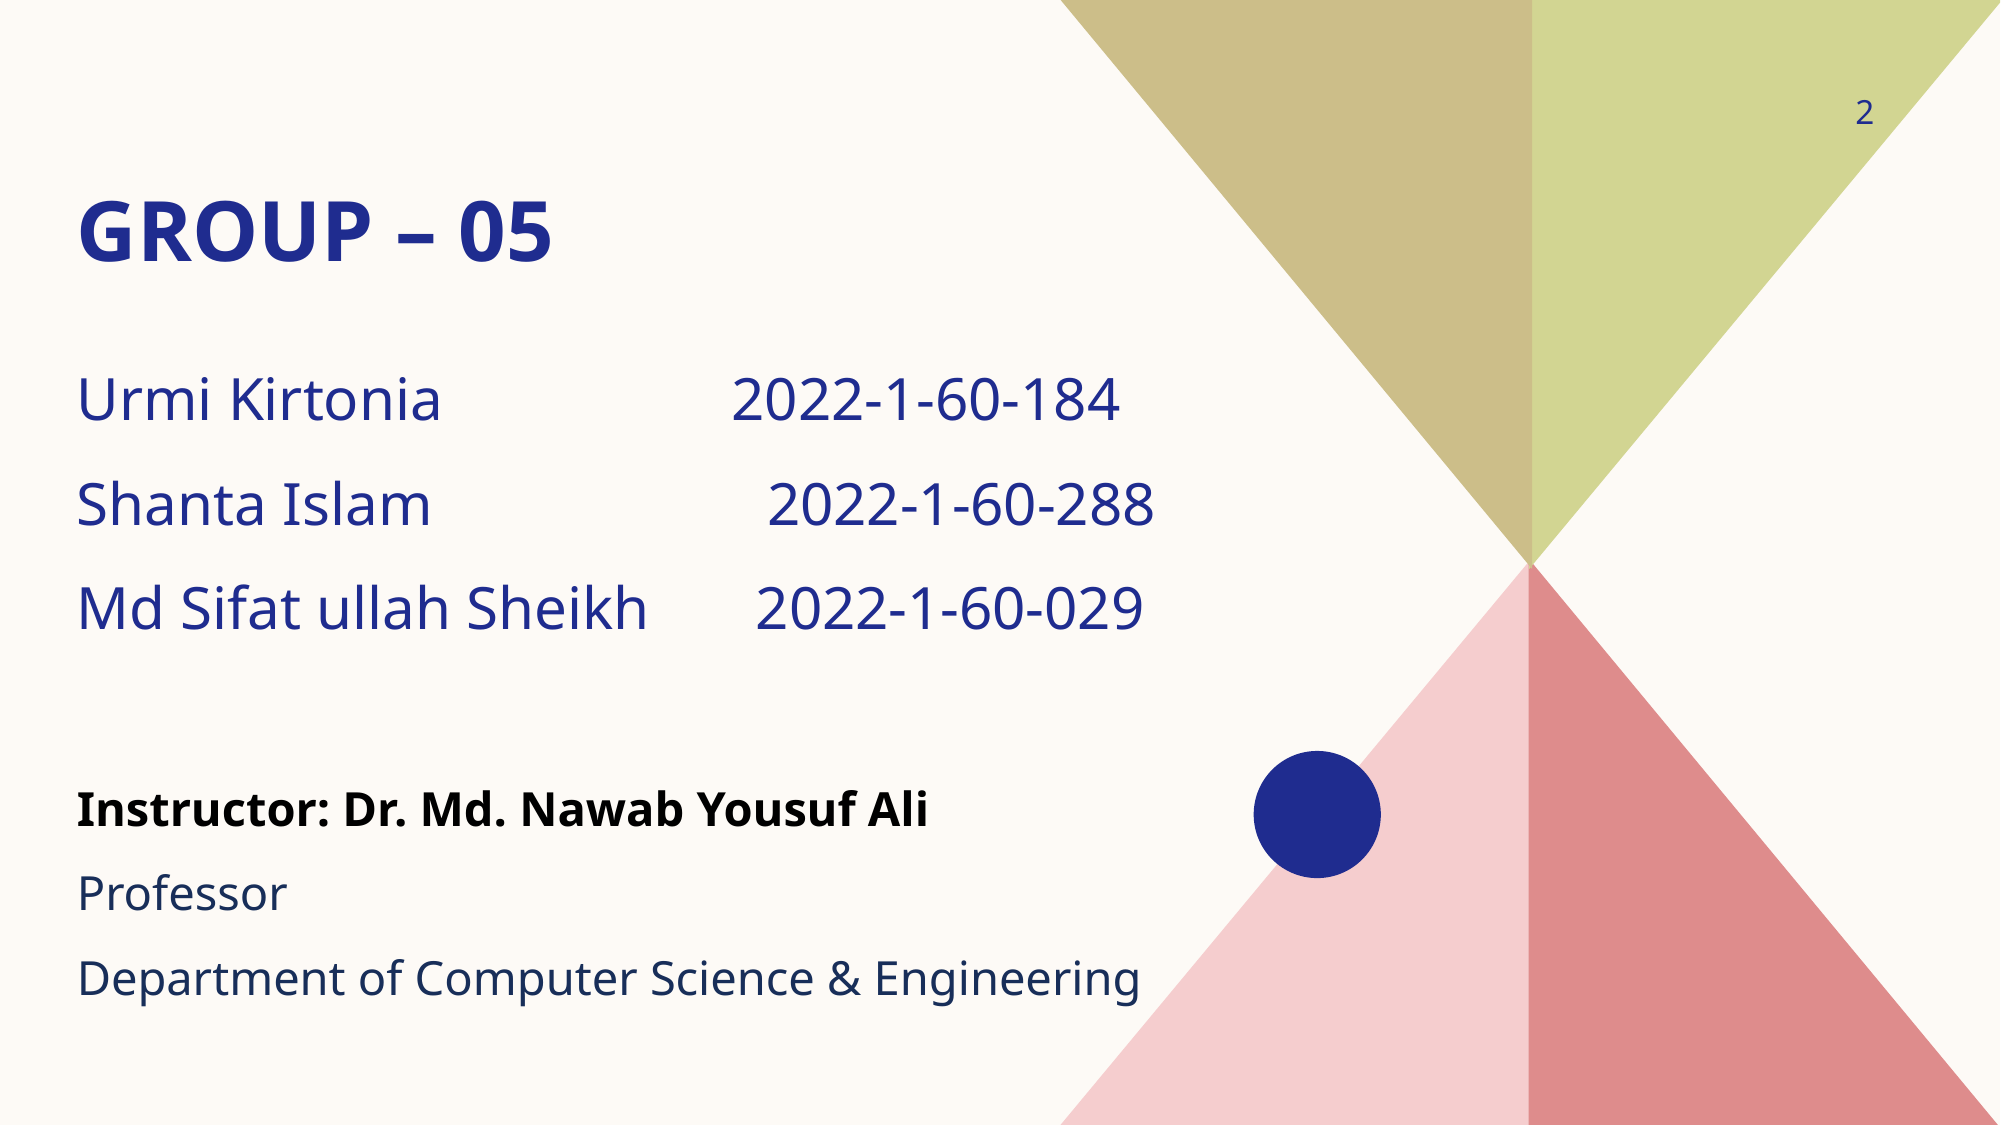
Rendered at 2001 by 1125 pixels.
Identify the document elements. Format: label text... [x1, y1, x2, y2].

text_box Instructor: Dr. Md. Nawab Yousuf Ali Professor Department of Computer Science & Engineering [61, 751, 1189, 1075]
list Urmi Kirtonia 2022-1-60-184 Shanta Islam 2022-1-60-288 Md Sifat ullah Sheikh 2022-1-60-029 [61, 326, 1230, 703]
title Group – 05 [61, 26, 1142, 278]
text_box [86, 763, 1255, 1125]
slide_number 2 [1699, 75, 1875, 153]
